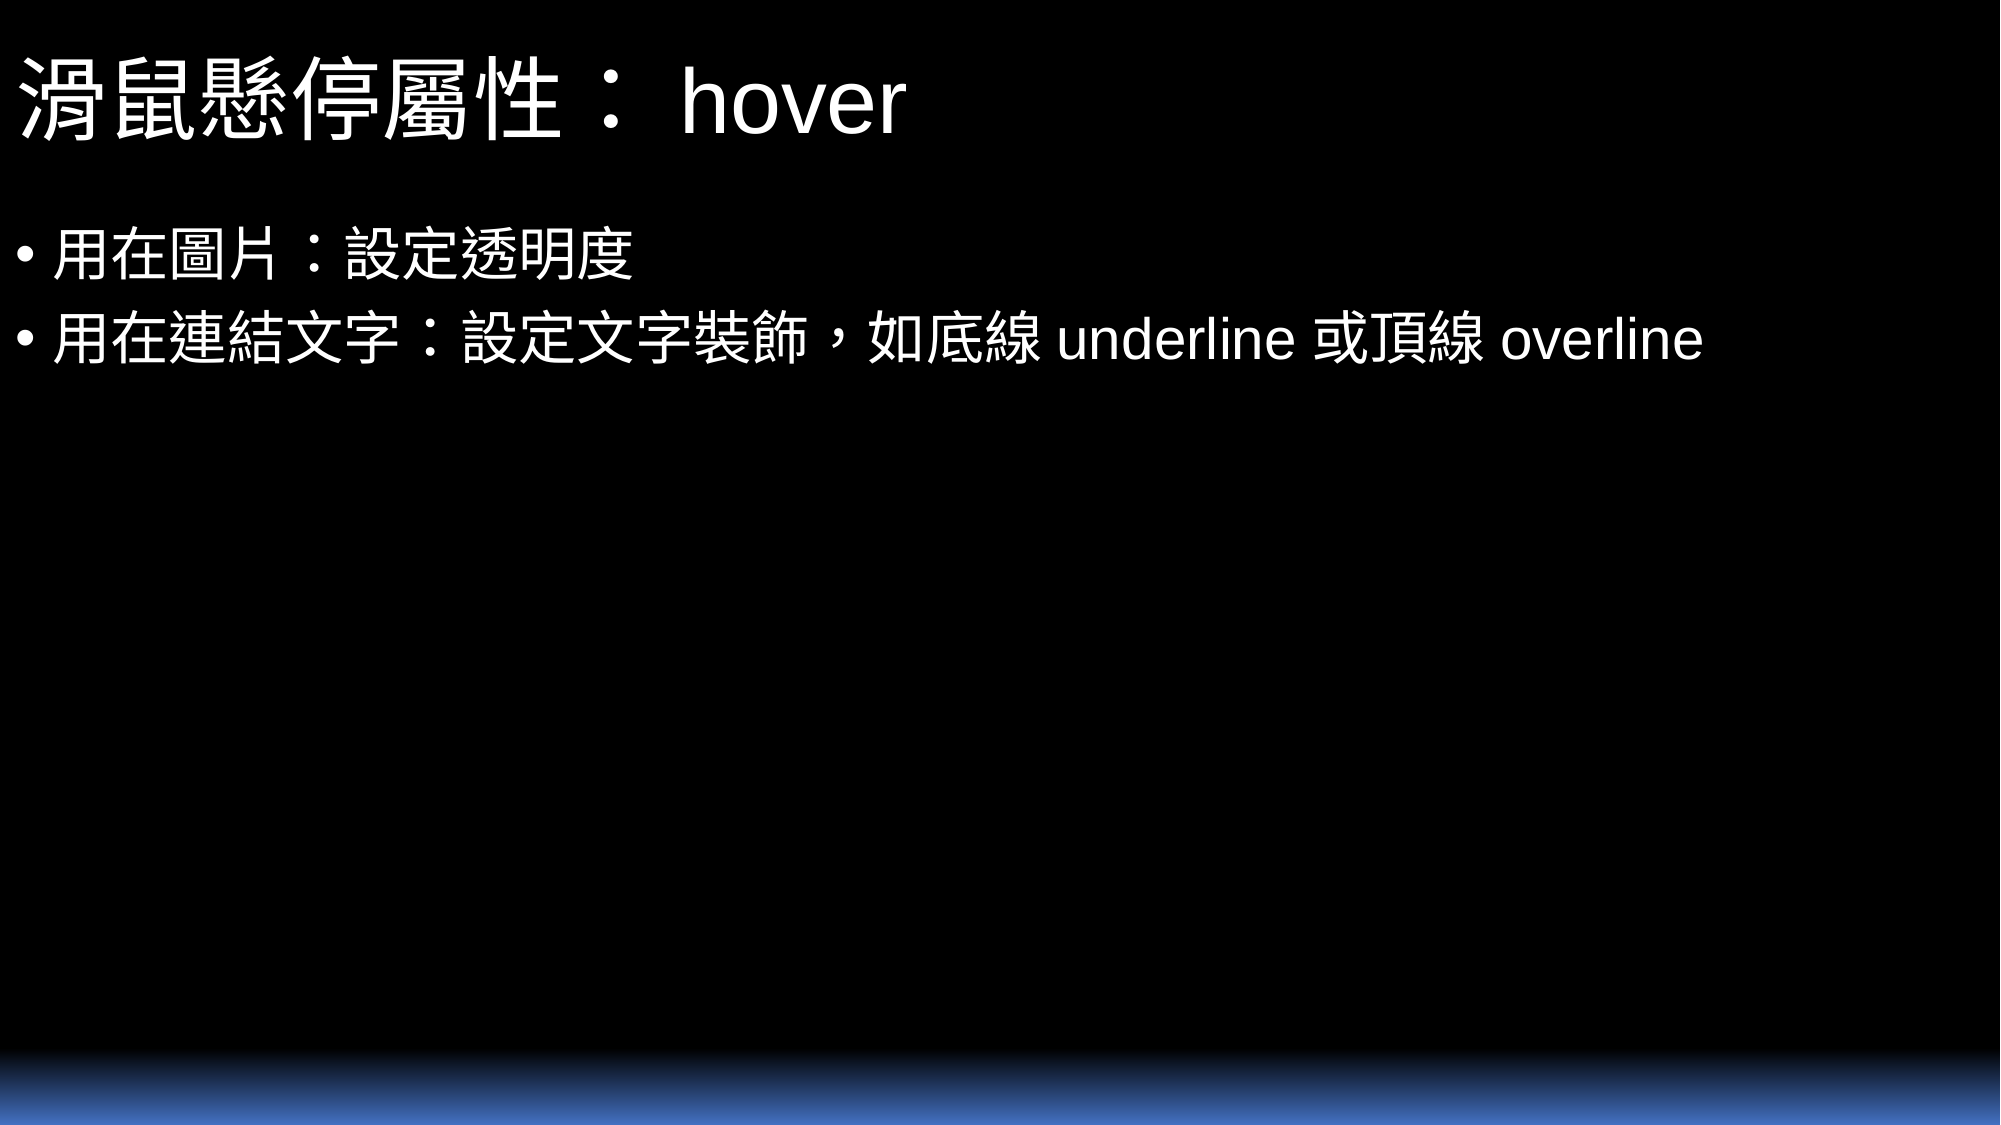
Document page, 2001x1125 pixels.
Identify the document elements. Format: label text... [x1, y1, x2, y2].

list 用在圖片：設定透明度 用在連結文字：設定文字裝飾，如底線underline或頂線overline [0, 217, 2000, 1125]
title 滑鼠懸停屬性：hover [0, 0, 2000, 208]
